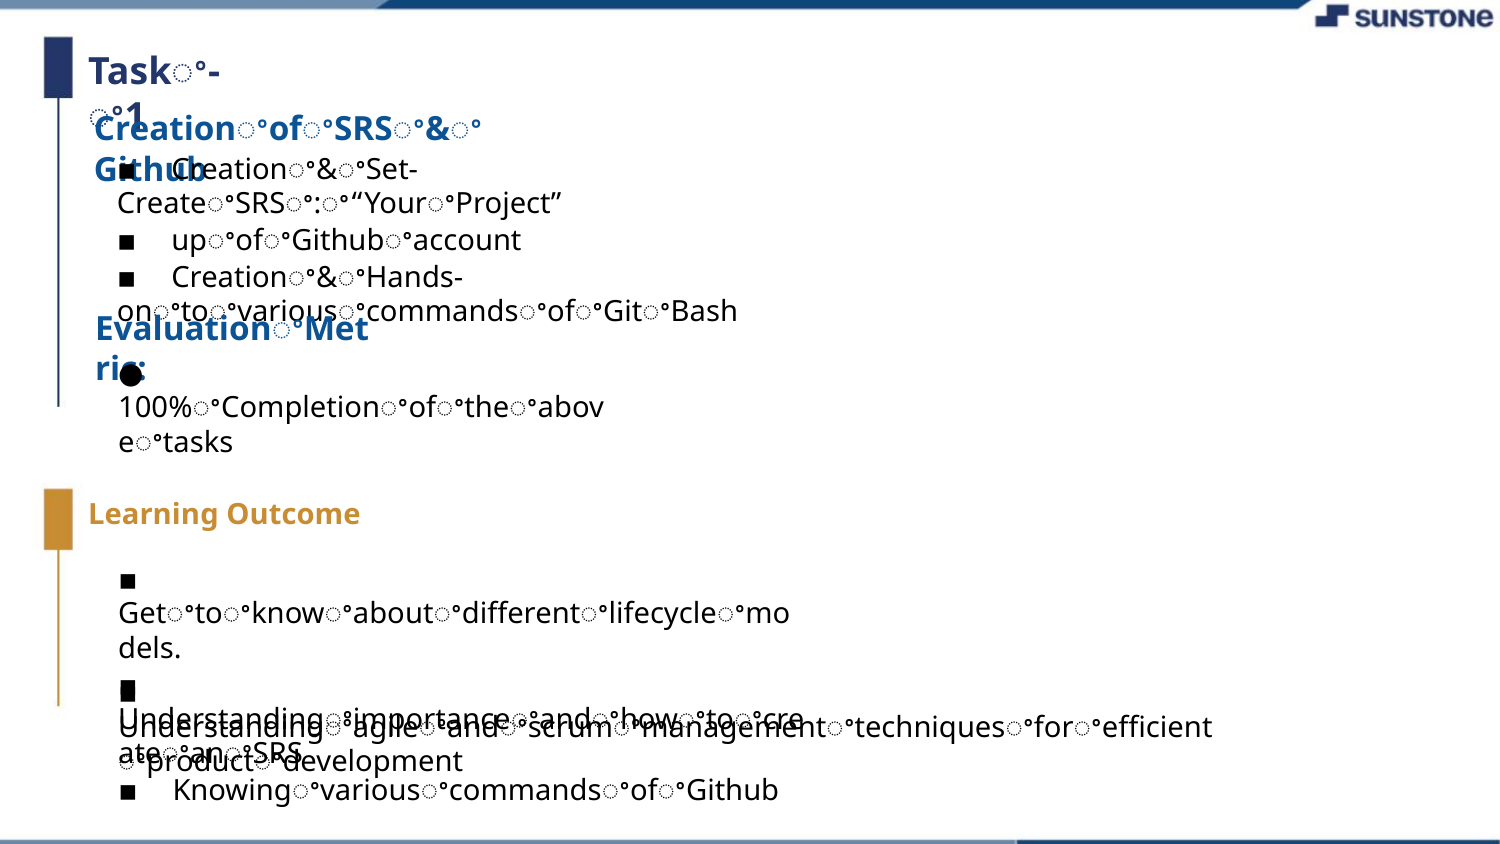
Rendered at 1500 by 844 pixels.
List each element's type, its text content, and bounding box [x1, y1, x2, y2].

text_box Taskꢀ-ꢀ1 [88, 46, 239, 138]
text_box ▪ Understandingꢀagileꢀandꢀscrumꢀmanagementꢀtechniquesꢀforꢀefficientꢀproductꢀdevelopment [118, 674, 1238, 778]
text_box ▪ Getꢀtoꢀknowꢀaboutꢀdifferentꢀlifecycleꢀmodels. ▪ UnderstandingꢀimportanceꢀandꢀhowꢀtoꢀcreateꢀanꢀSRS ▪ KnowingꢀvariousꢀcommandsꢀofꢀGithub [118, 560, 808, 674]
text_box EvaluationꢀMetric: [95, 306, 383, 388]
text_box ● 100%ꢀCompletionꢀofꢀtheꢀaboveꢀtasks [118, 354, 614, 459]
text_box ▪ Creationꢀ&ꢀSet-CreateꢀSRSꢀ:ꢀ“YourꢀProject” ▪ upꢀofꢀGithubꢀaccount ▪ Creationꢀ&ꢀHands-onꢀtoꢀvariousꢀcommandsꢀofꢀGitꢀBash [116, 150, 835, 328]
text_box [0, 0, 1500, 844]
text_box Learning Outcome [88, 496, 370, 531]
text_box ▪ Getꢀtoꢀknowꢀaboutꢀdifferentꢀlifecycleꢀmodels. ▪ UnderstandingꢀimportanceꢀandꢀhowꢀtoꢀcreateꢀanꢀSRS ▪ KnowingꢀvariousꢀcommandsꢀofꢀGithub [118, 778, 808, 807]
text_box CreationꢀofꢀSRSꢀ&ꢀGithub [93, 107, 490, 188]
